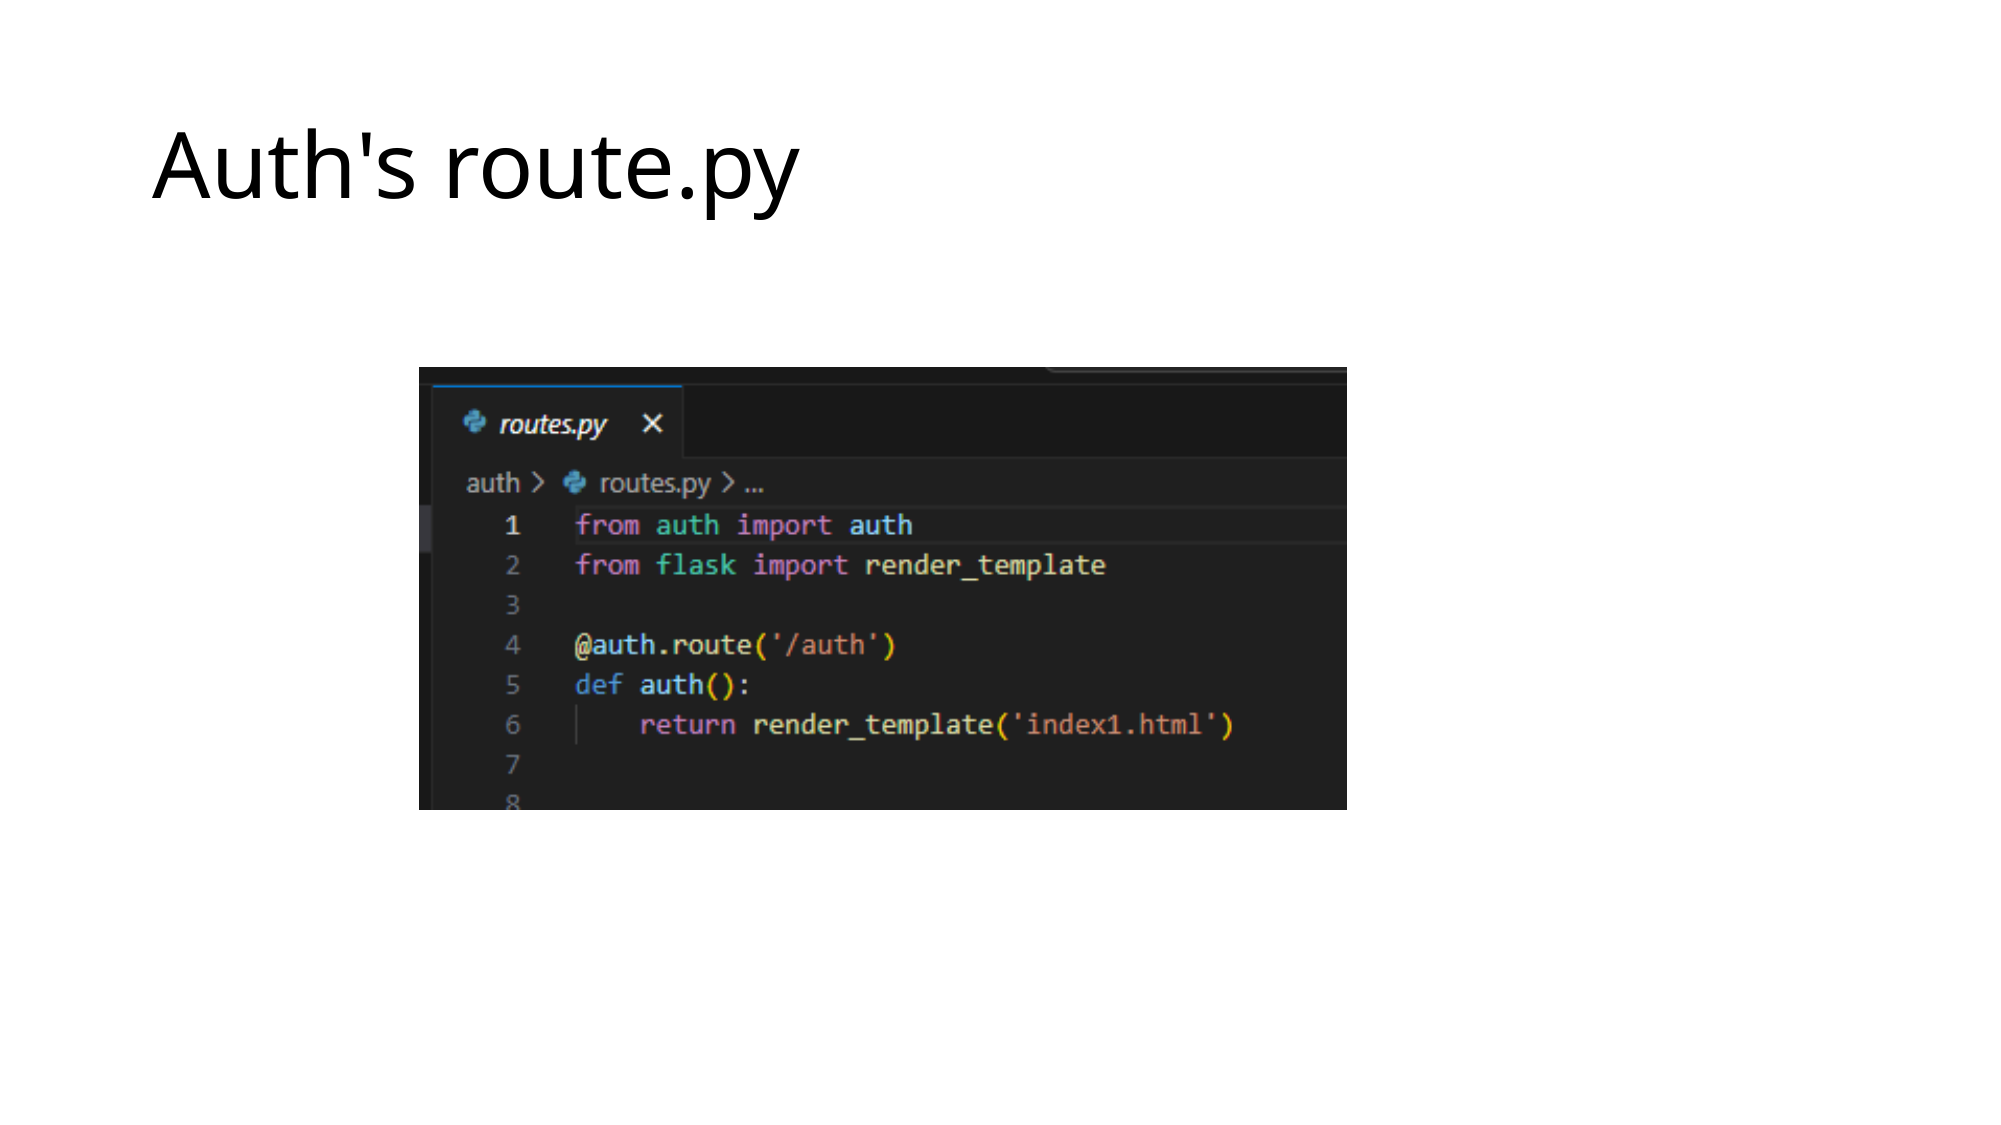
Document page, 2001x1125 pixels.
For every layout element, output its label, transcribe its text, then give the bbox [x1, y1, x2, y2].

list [419, 367, 1348, 810]
title Auth's route.py [137, 59, 1863, 278]
